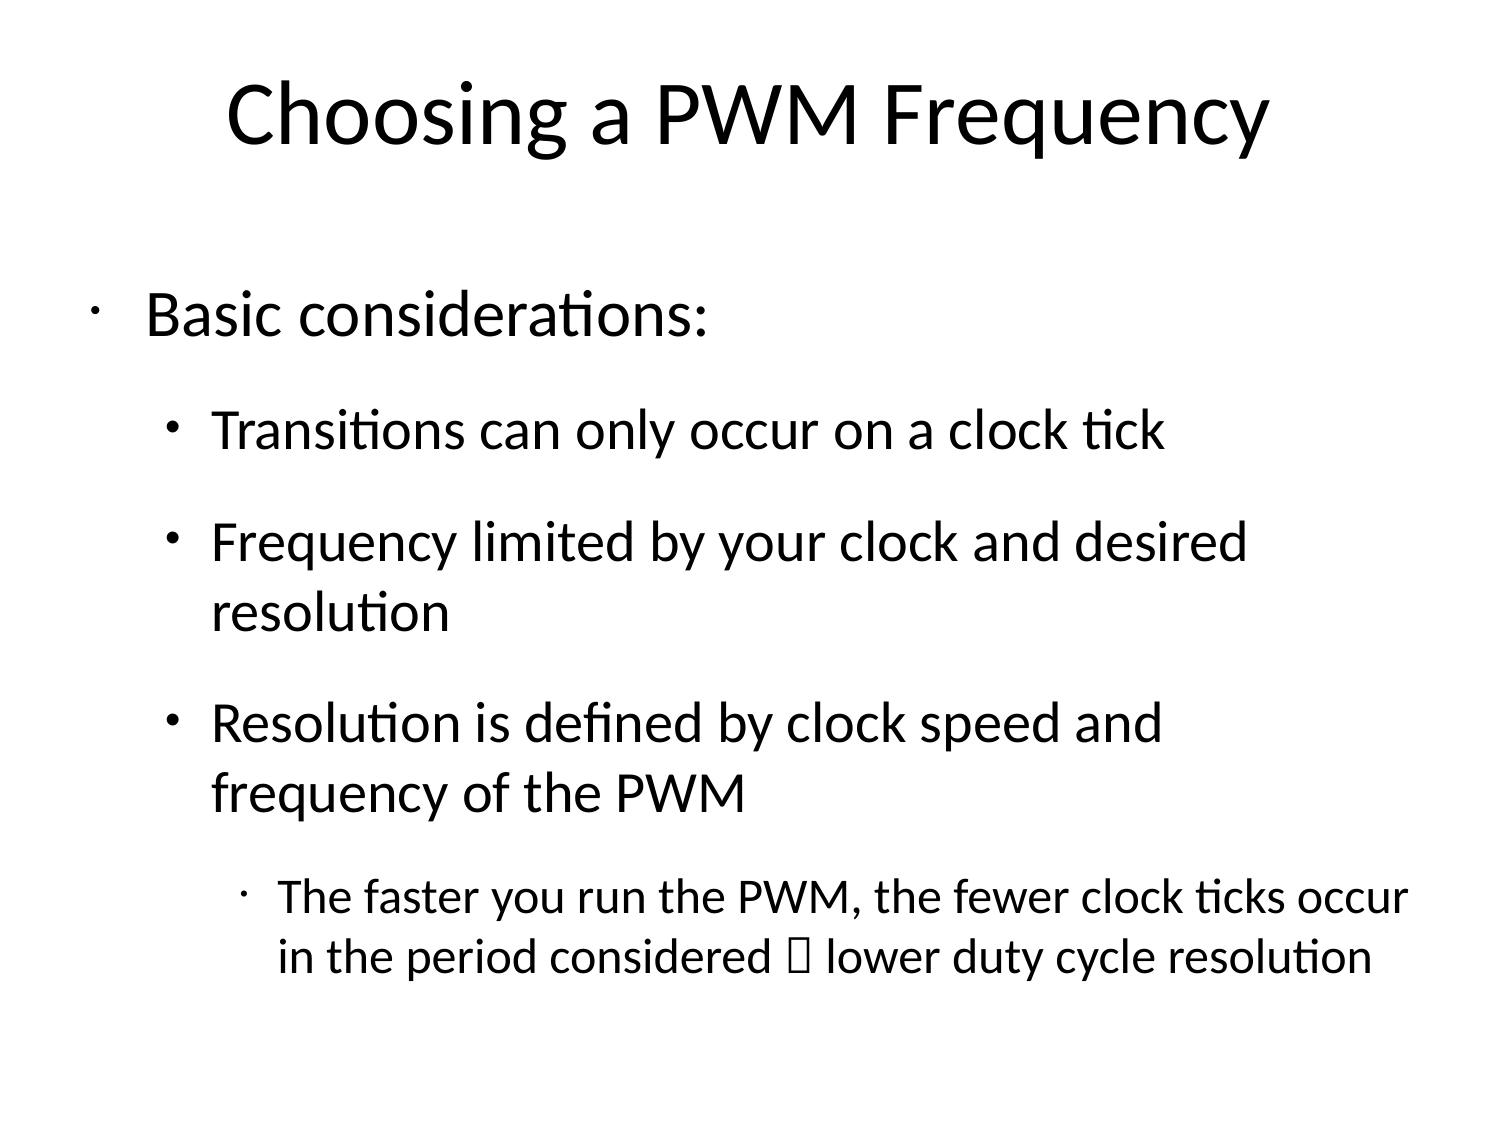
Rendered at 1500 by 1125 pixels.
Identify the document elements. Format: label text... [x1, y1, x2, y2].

title Choosing a PWM Frequency [74, 44, 1426, 233]
text_box Basic considerations: Transitions can only occur on a clock tick Frequency limited by your clock and desired resolution Resolution is defined by clock speed and frequency of the PWM The faster you run the PWM, the fewer clock ticks occur in the period considered  lower duty cycle resolution [74, 262, 1425, 1005]
